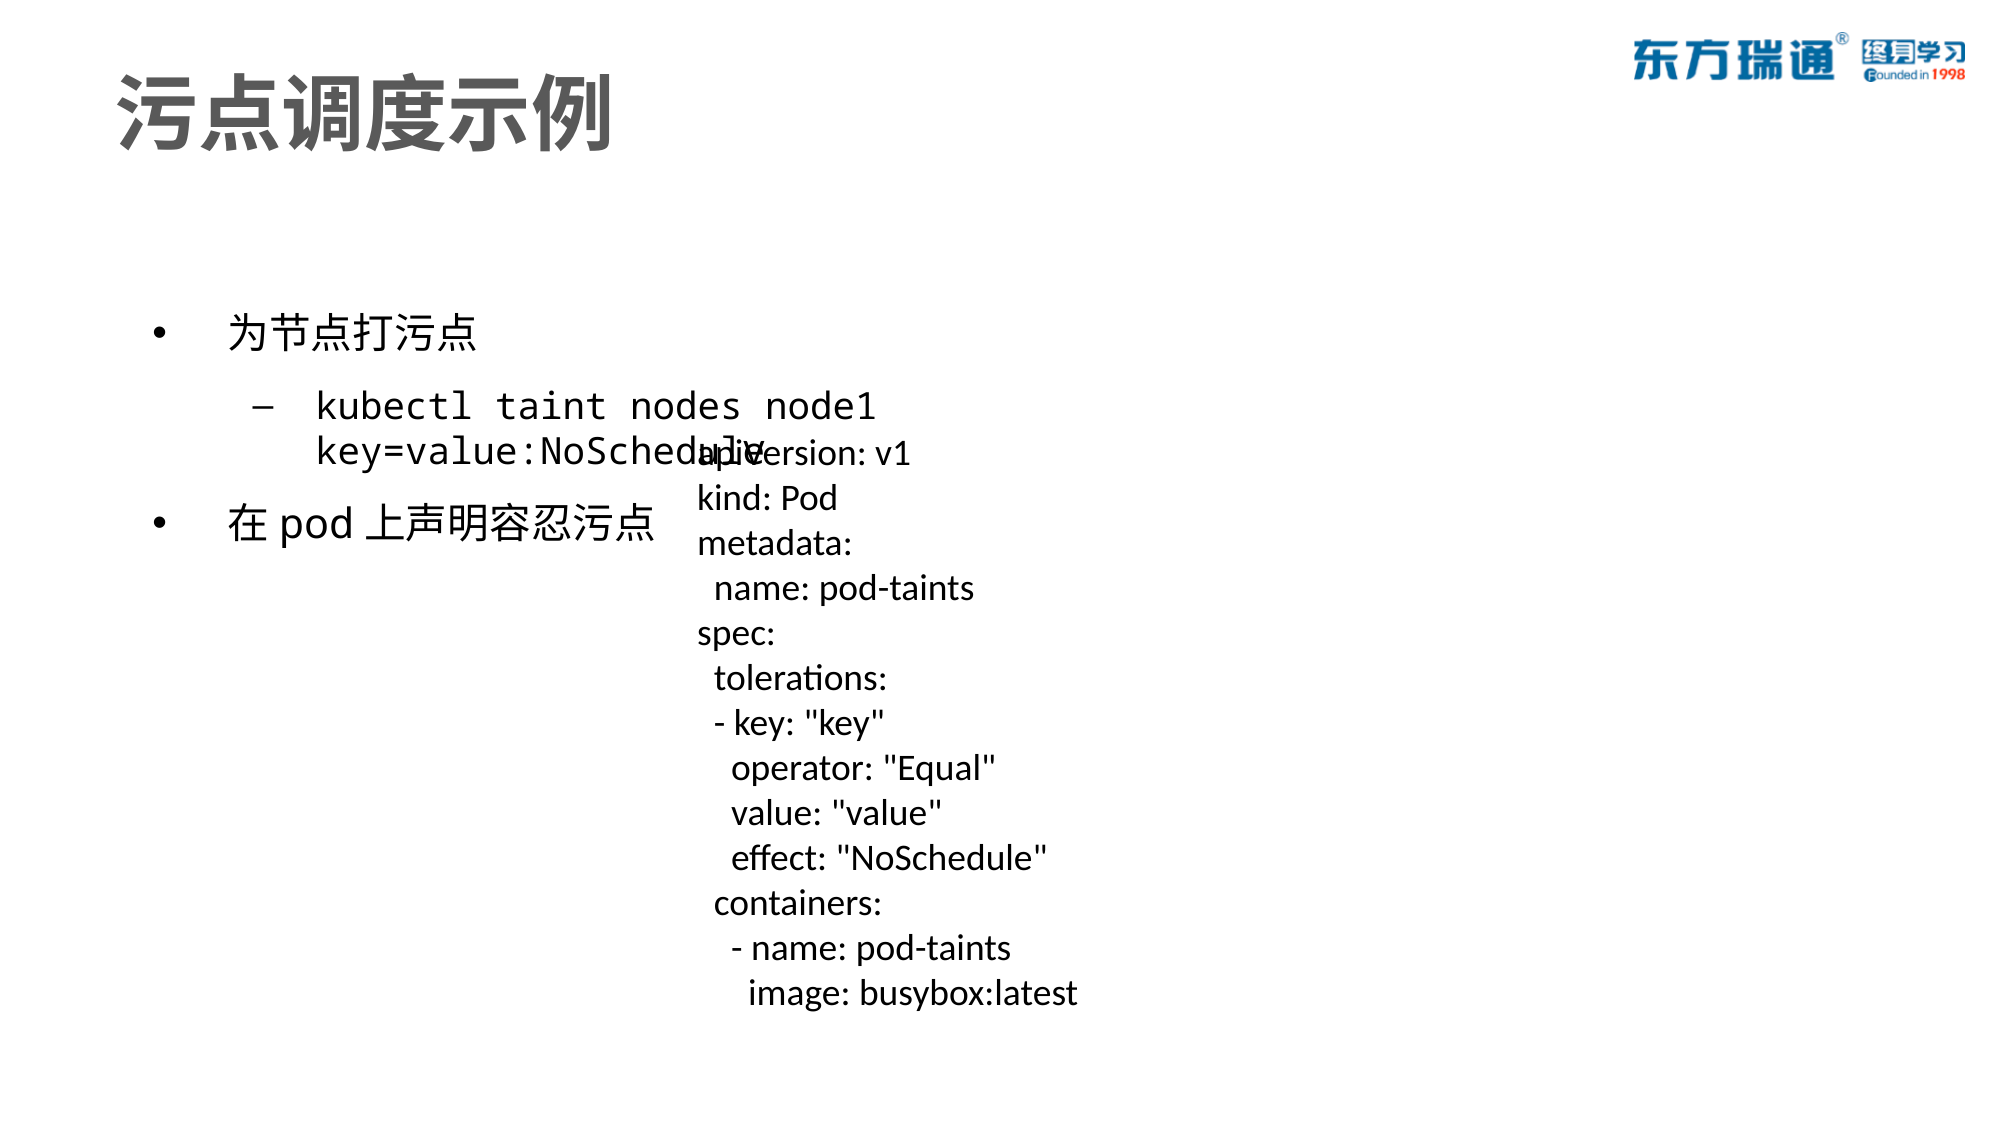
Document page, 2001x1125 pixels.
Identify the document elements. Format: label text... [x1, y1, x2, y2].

list 为节点打污点 kubectl taint nodes node1 key=value:NoSchedule 在pod上声明容忍污点 [137, 299, 1067, 1014]
picture [1634, 32, 1965, 82]
text_box apiVersion: v1 kind: Pod metadata: name: pod-taints spec: tolerations: - key: "key" operator: "Equal" value: "value" effect: "NoSchedule" containers: - name: pod-taints image: busybox:latest [682, 420, 1534, 1021]
title 污点调度示例 [99, 45, 1825, 177]
